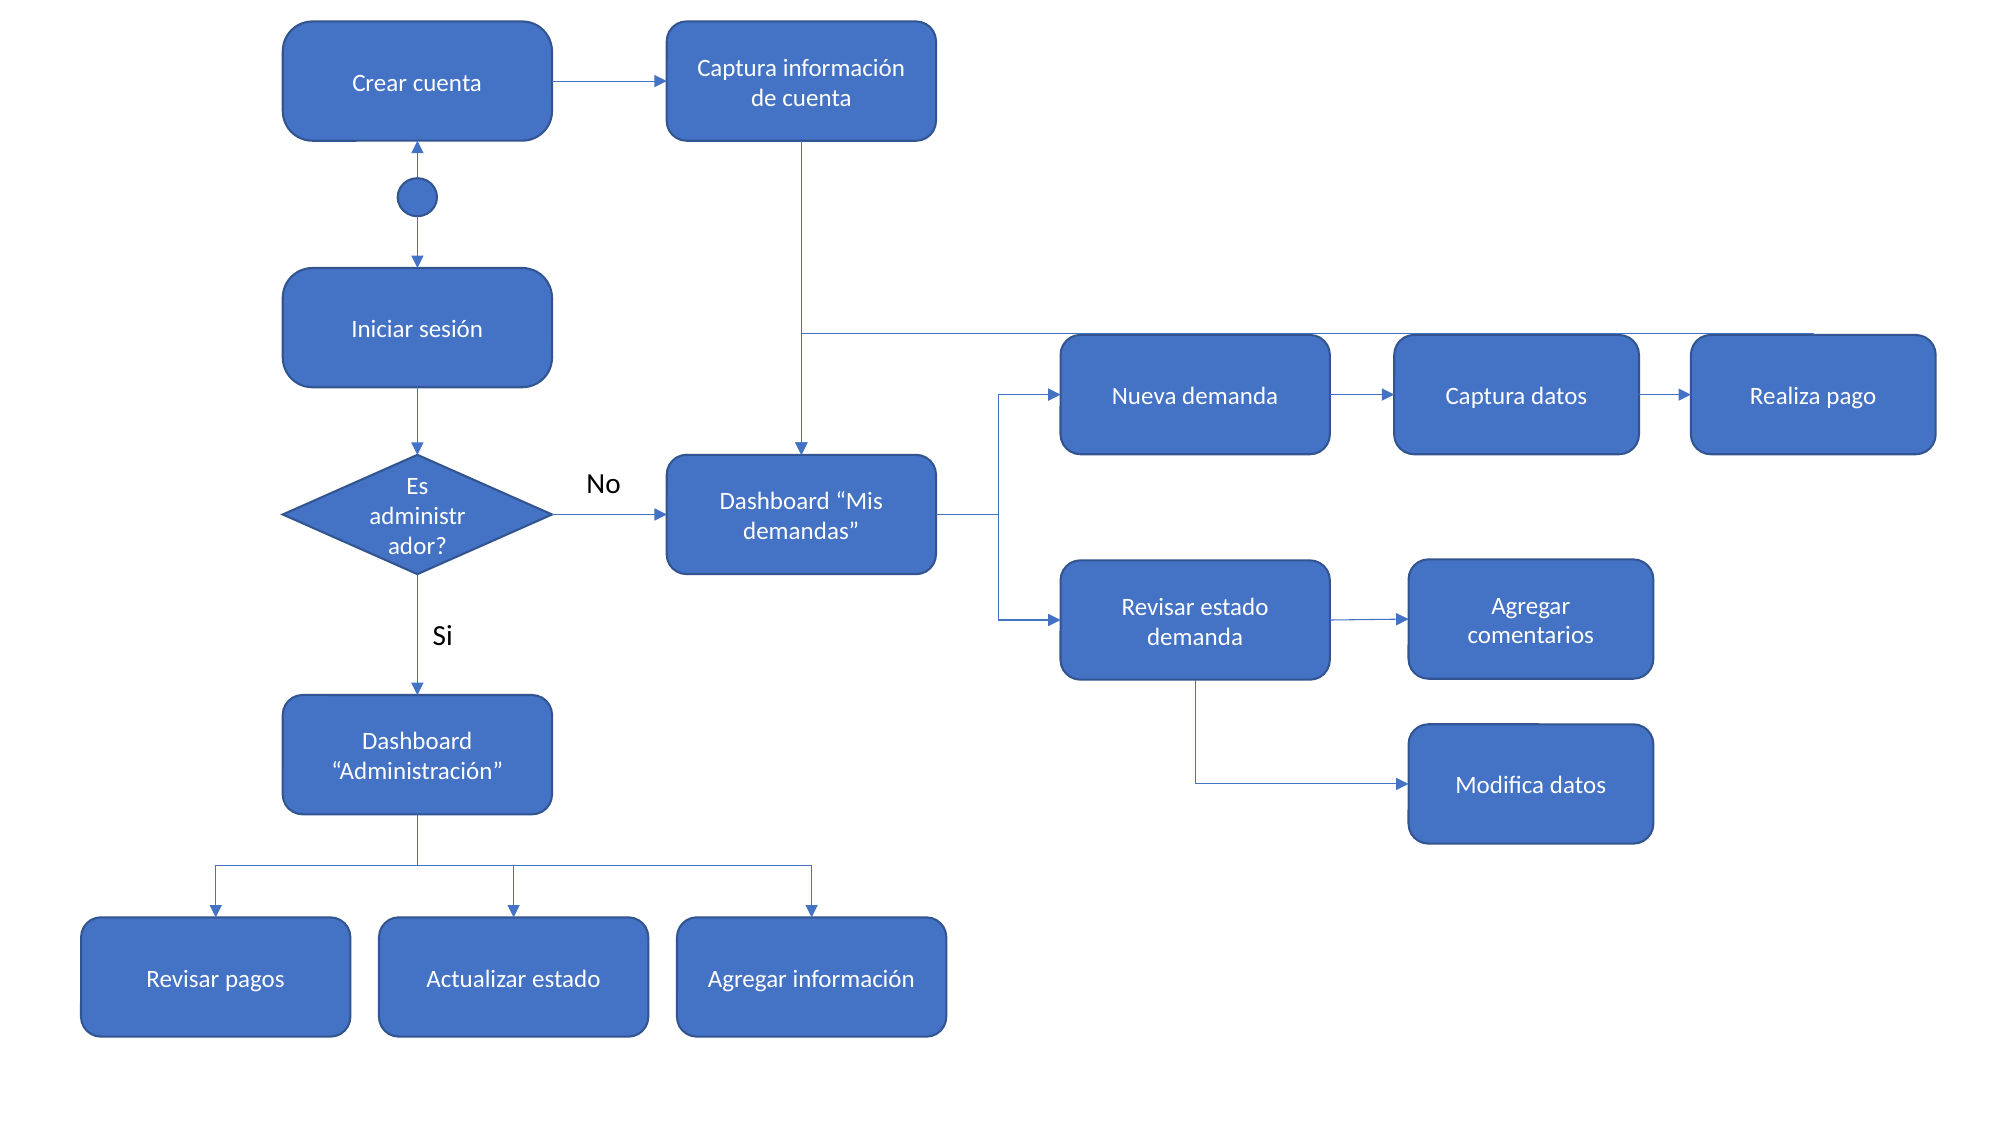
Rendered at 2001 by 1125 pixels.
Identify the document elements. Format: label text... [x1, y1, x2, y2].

text_box No [571, 456, 636, 507]
text_box Captura información de cuenta [665, 20, 938, 142]
text_box Si [418, 608, 468, 659]
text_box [562, 668, 667, 1063]
text_box Revisar estado demanda [1059, 559, 1247, 681]
text_box Dashboard “Administración” [281, 693, 554, 816]
text_box Modifica datos [1407, 723, 1655, 845]
text_box Captura datos [1393, 334, 1641, 456]
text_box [1247, 0, 1368, 901]
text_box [935, 514, 1061, 621]
text_box [396, 177, 439, 218]
text_box Agregar información [675, 916, 948, 1038]
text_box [265, 764, 369, 967]
text_box Actualizar estado [377, 916, 562, 1038]
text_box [414, 817, 518, 915]
text_box Es administrador? [280, 454, 554, 576]
text_box Revisar pagos [79, 916, 352, 1038]
text_box Crear cuenta [281, 20, 554, 142]
text_box Iniciar sesión [281, 266, 554, 389]
text_box Nueva demanda [1059, 334, 1247, 456]
text_box Dashboard “Mis demandas” [665, 453, 935, 576]
text_box Agregar comentarios [1407, 558, 1655, 680]
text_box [935, 394, 1061, 514]
text_box Realiza pago [1689, 333, 1937, 456]
